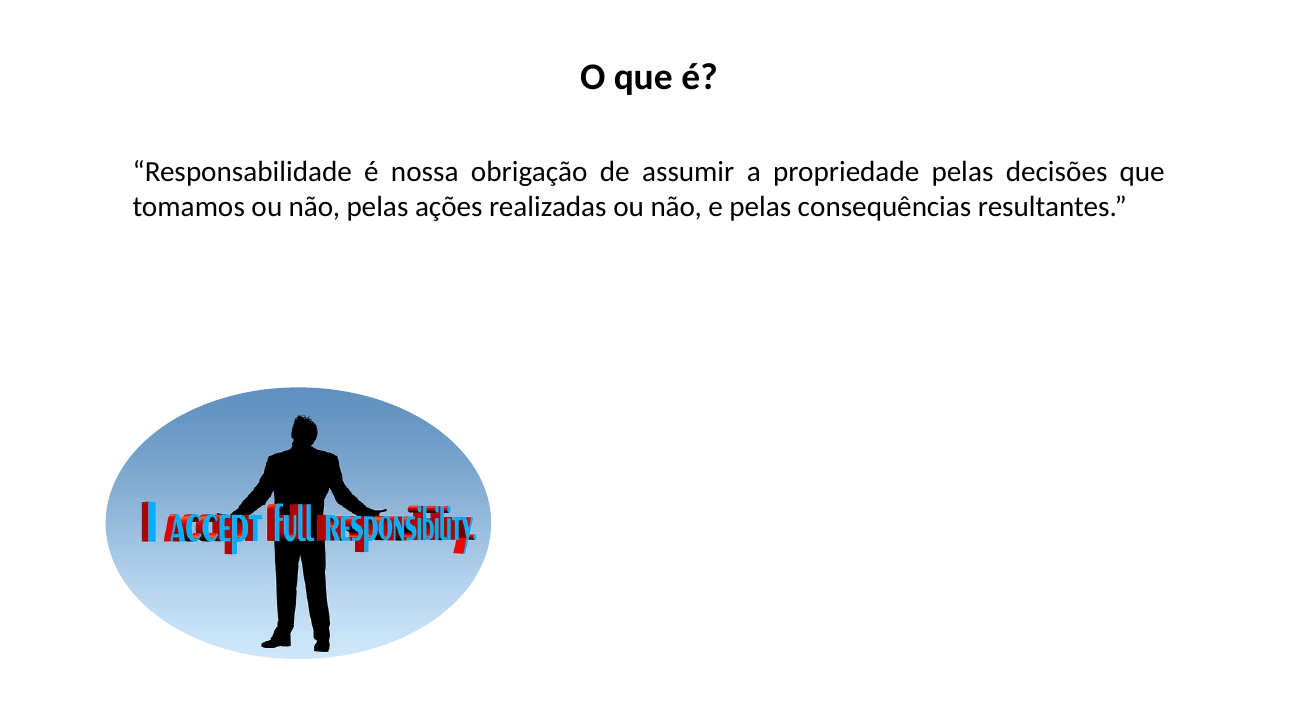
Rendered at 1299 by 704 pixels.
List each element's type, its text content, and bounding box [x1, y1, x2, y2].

text_box O que é? [0, 44, 1299, 106]
picture [105, 387, 492, 660]
text_box “Responsabilidade é nossa obrigação de assumir a propriedade pelas decisões que tomamos ou não, pelas ações realizadas ou não, e pelas consequências resultantes.” [117, 145, 1181, 232]
